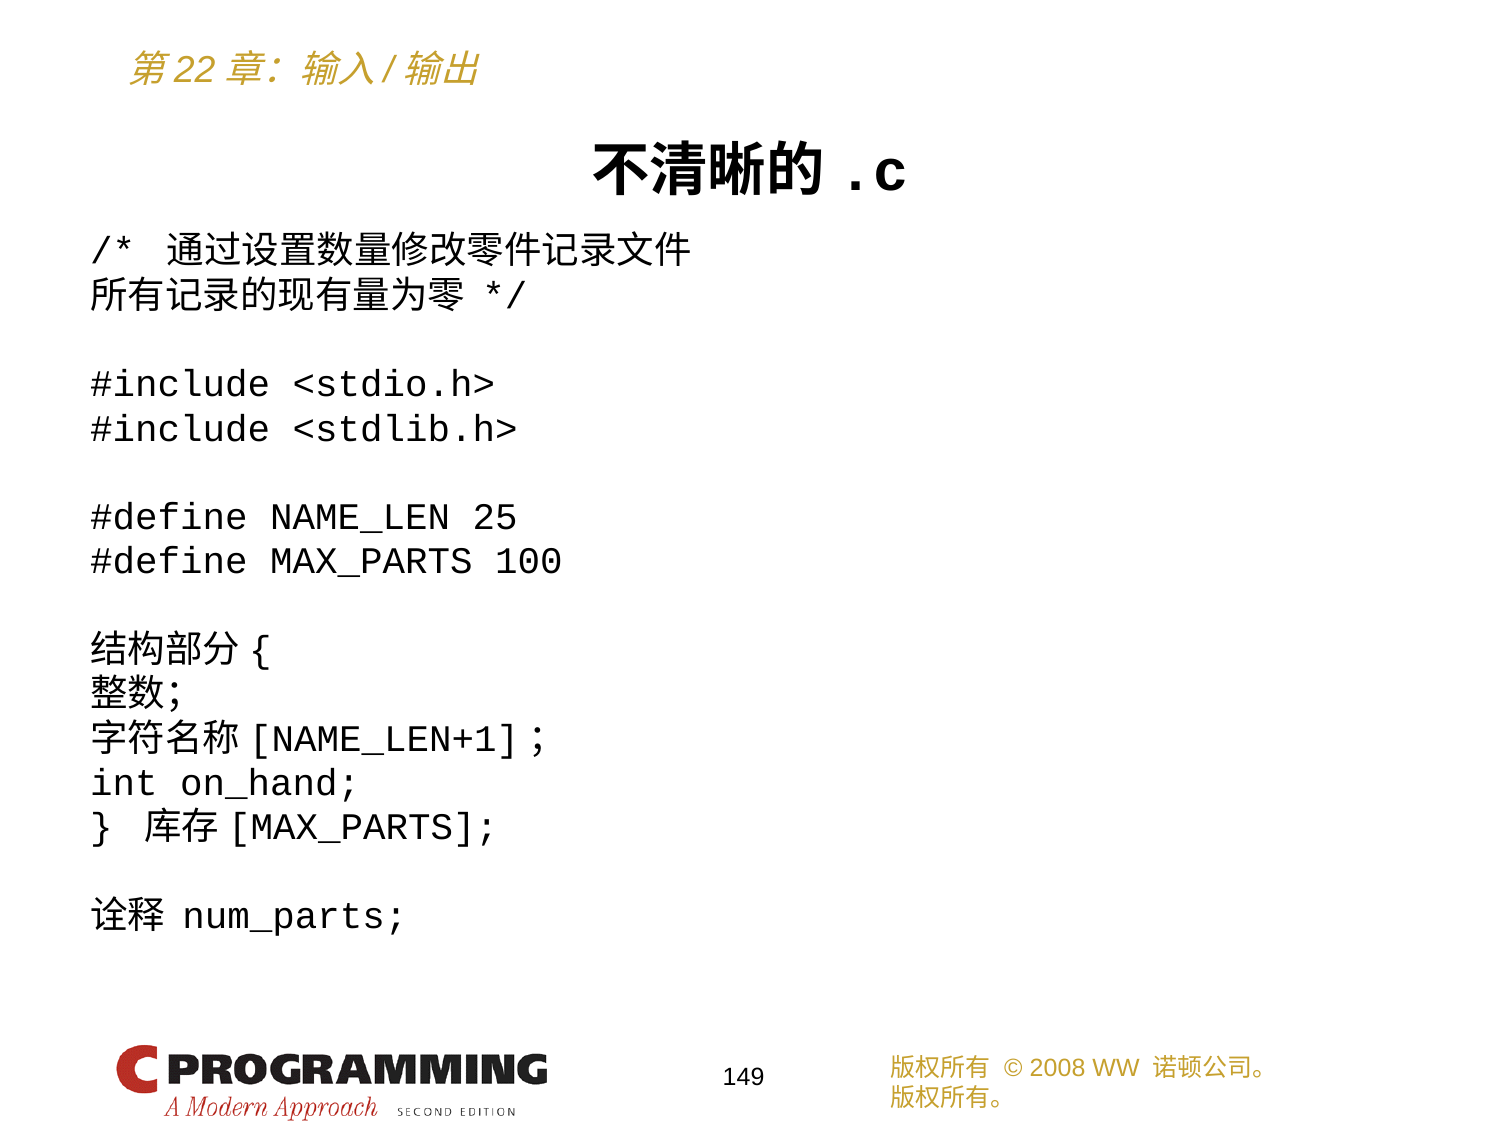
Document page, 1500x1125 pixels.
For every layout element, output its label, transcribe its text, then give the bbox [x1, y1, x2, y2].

list 不清晰的.c /* 通过设置数量修改零件记录文件 所有记录的现有量为零 */ #include <stdio.h> #include <stdlib.h> #define NAME_LEN 25 #define MAX_PARTS 100 结构部分{ 整数； 字符名称[NAME_LEN+1]； int on_hand; } 库存[MAX_PARTS]; 诠释 num_parts; [75, 125, 1425, 1038]
picture [112, 1041, 550, 1123]
slide_number 149 [687, 1049, 801, 1101]
footer 版权所有 © 2008 WW 诺顿公司。 版权所有。 [874, 1043, 1388, 1119]
